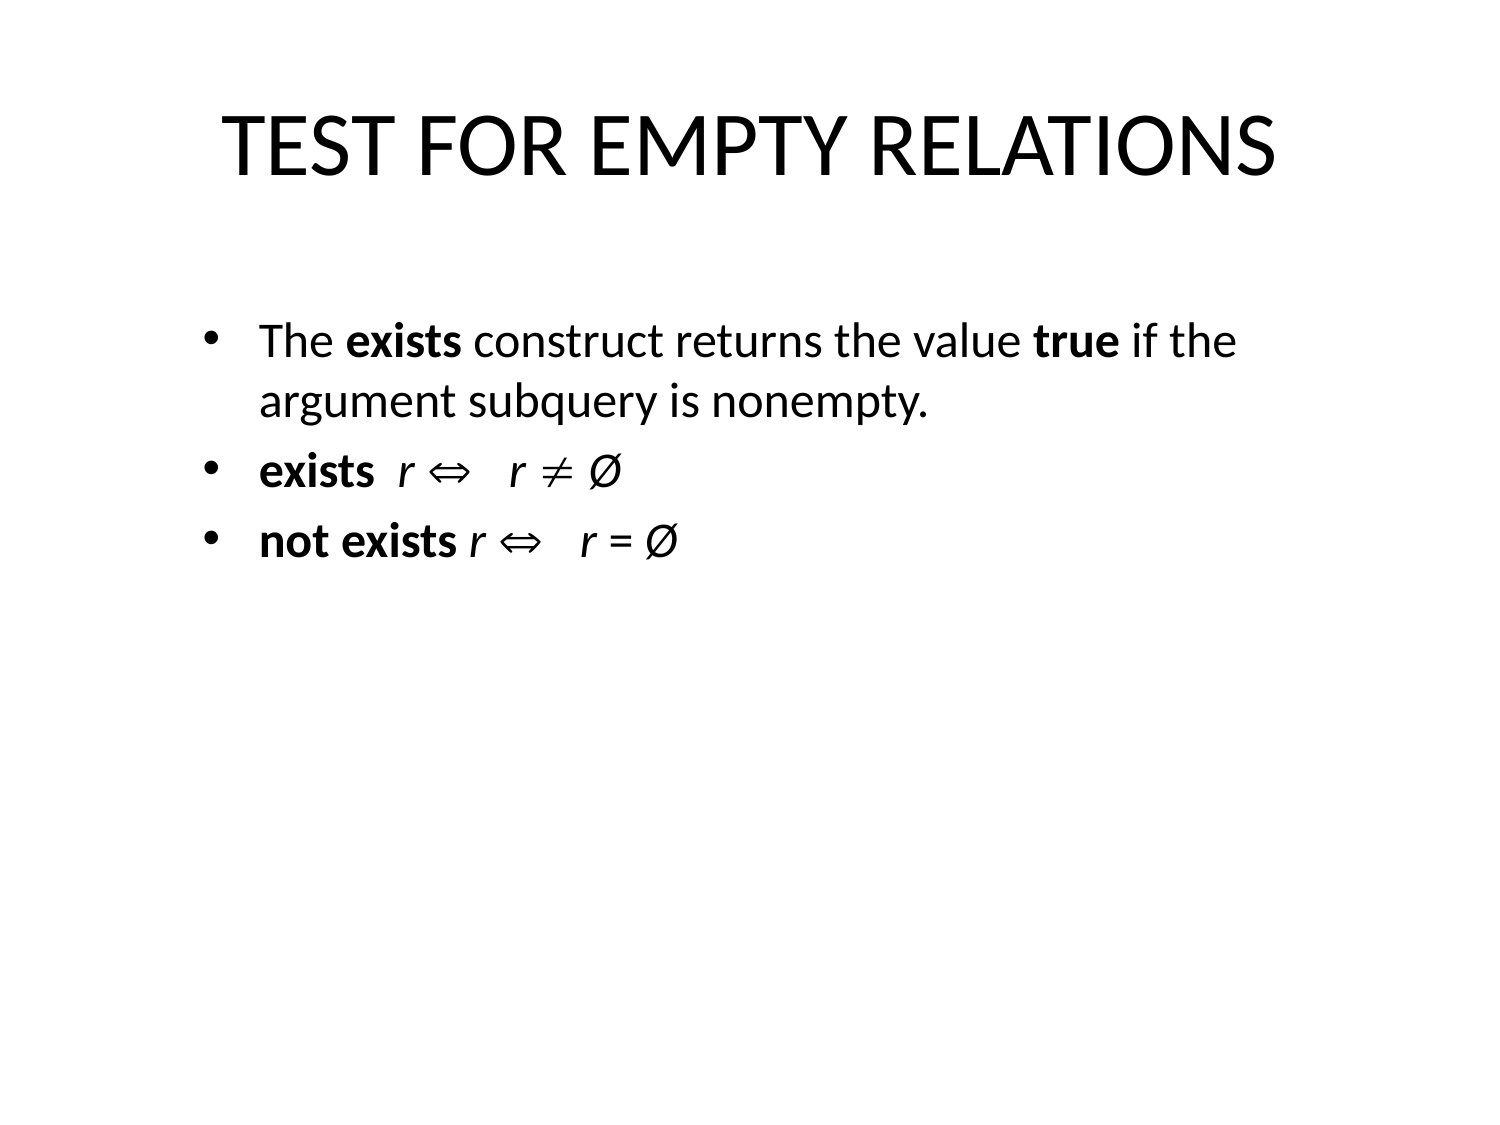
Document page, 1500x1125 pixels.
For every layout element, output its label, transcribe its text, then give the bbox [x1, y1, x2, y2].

title Test for Empty Relations [75, 45, 1425, 233]
list The exists construct returns the value true if the argument subquery is nonempty. exists r  r  Ø not exists r  r = Ø [187, 299, 1284, 1100]
